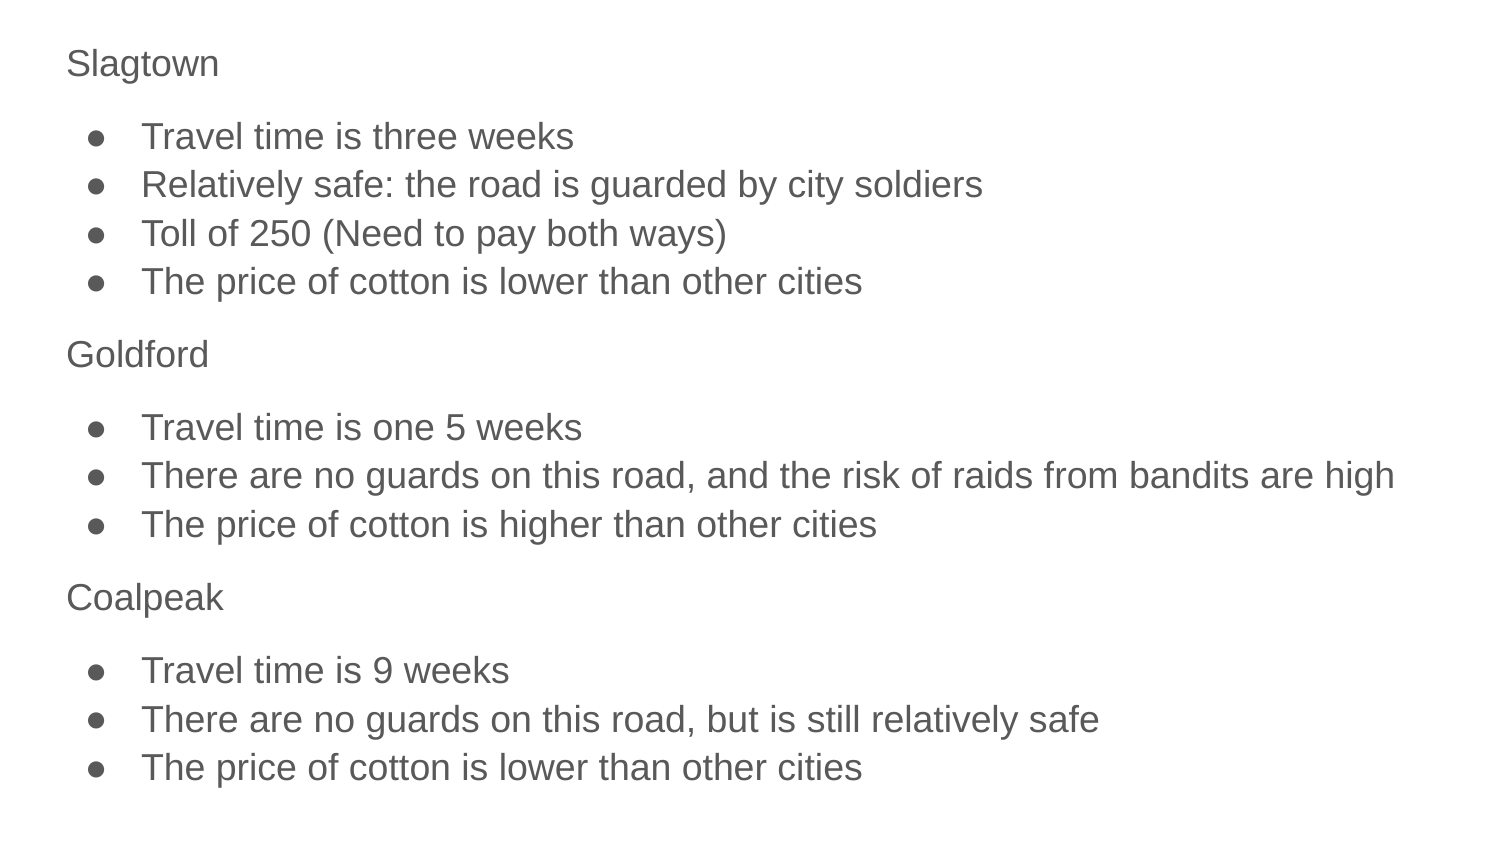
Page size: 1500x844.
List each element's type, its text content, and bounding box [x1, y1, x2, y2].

list Slagtown Travel time is three weeks Relatively safe: the road is guarded by city soldiers Toll of 250 (Need to pay both ways) The price of cotton is lower than other cities Goldford Travel time is one 5 weeks There are no guards on this road, and the risk of raids from bandits are high The price of cotton is higher than other cities Coalpeak Travel time is 9 weeks There are no guards on this road, but is still relatively safe The price of cotton is lower than other cities [51, 21, 1449, 838]
